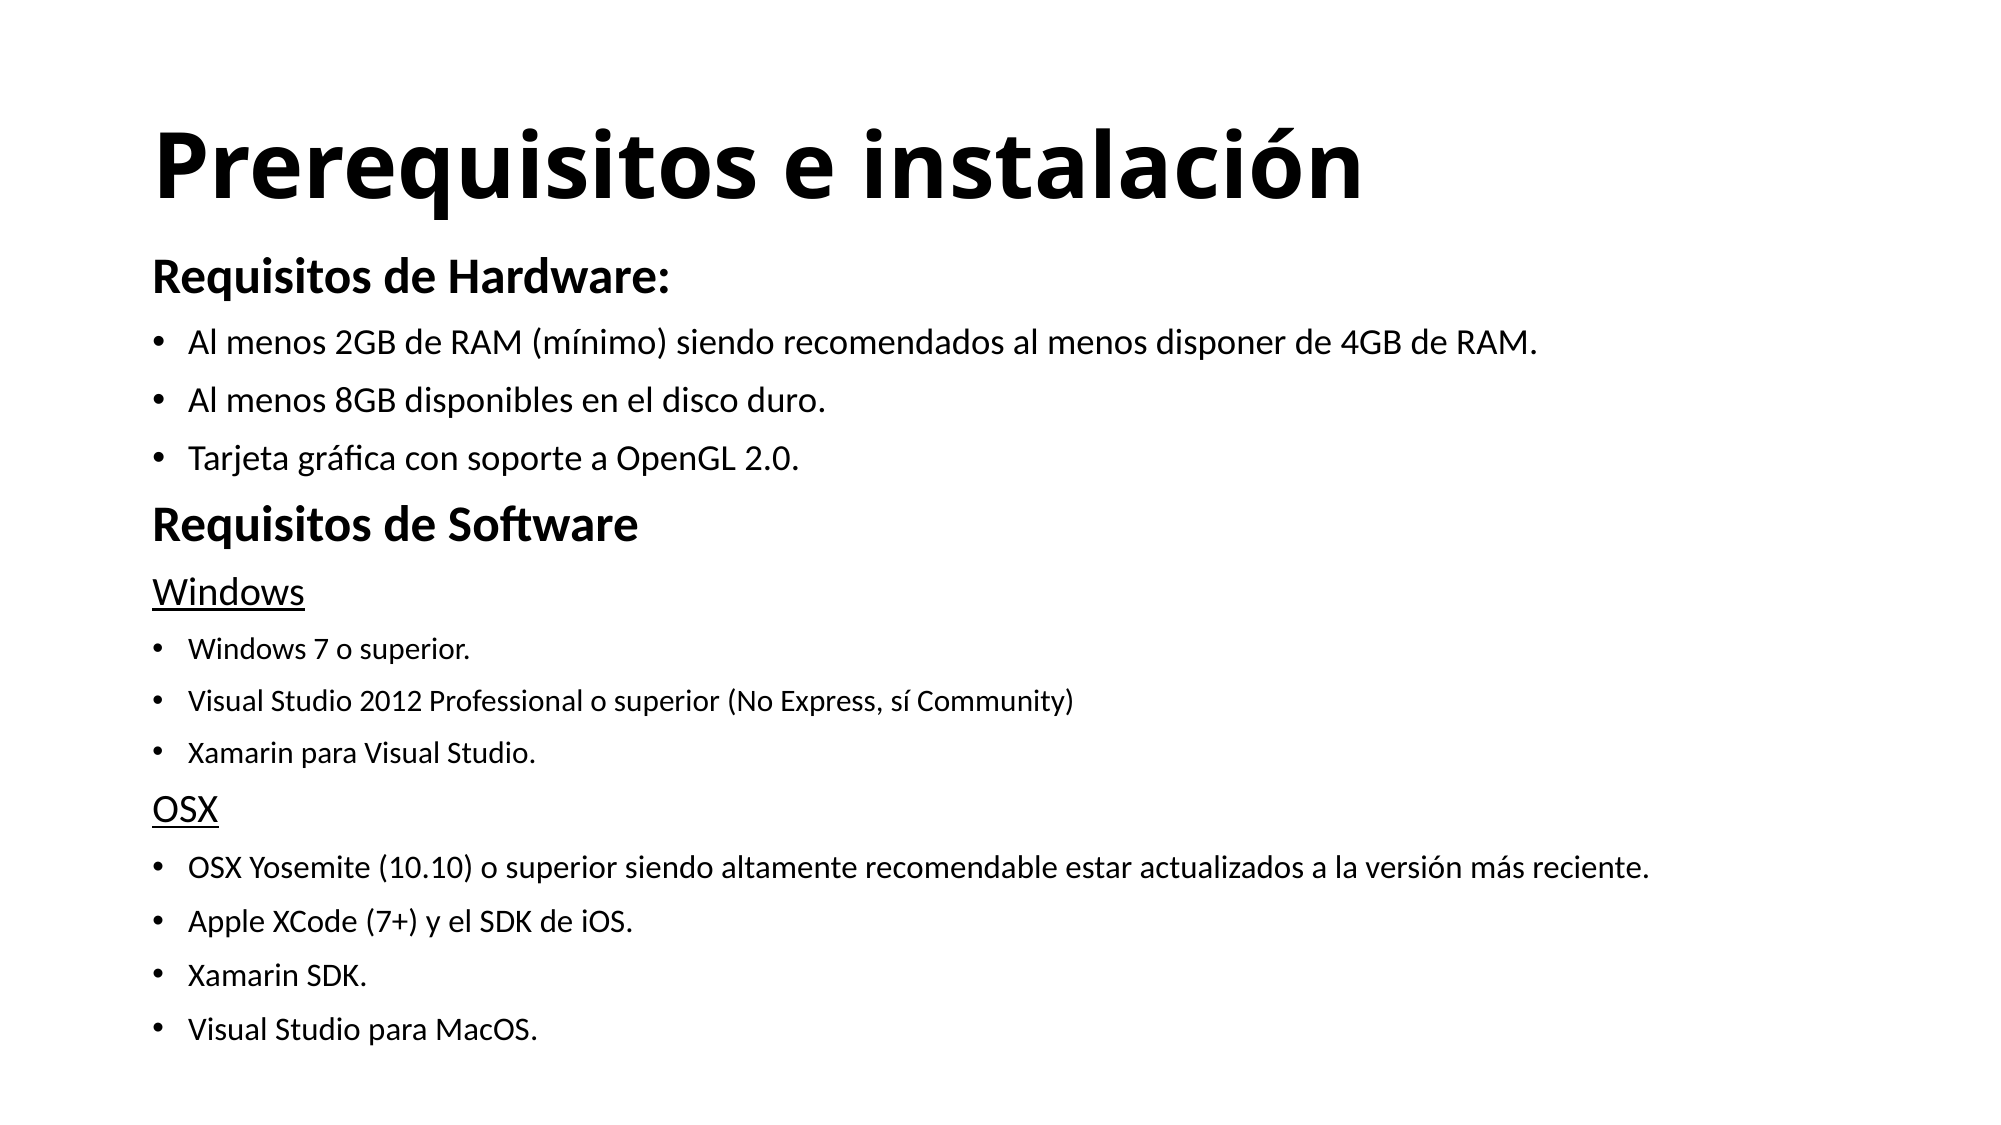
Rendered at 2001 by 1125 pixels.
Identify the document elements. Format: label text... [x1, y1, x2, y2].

list Requisitos de Hardware: Al menos 2GB de RAM (mínimo) siendo recomendados al menos disponer de 4GB de RAM. Al menos 8GB disponibles en el disco duro. Tarjeta gráfica con soporte a OpenGL 2.0. Requisitos de Software Windows Windows 7 o superior. Visual Studio 2012 Professional o superior (No Express, sí Community) Xamarin para Visual Studio. OSX OSX Yosemite (10.10) o superior siendo altamente recomendable estar actualizados a la versión más reciente. Apple XCode (7+) y el SDK de iOS. Xamarin SDK. Visual Studio para MacOS. [137, 242, 1863, 1057]
title Prerequisitos e instalación [137, 59, 1863, 242]
